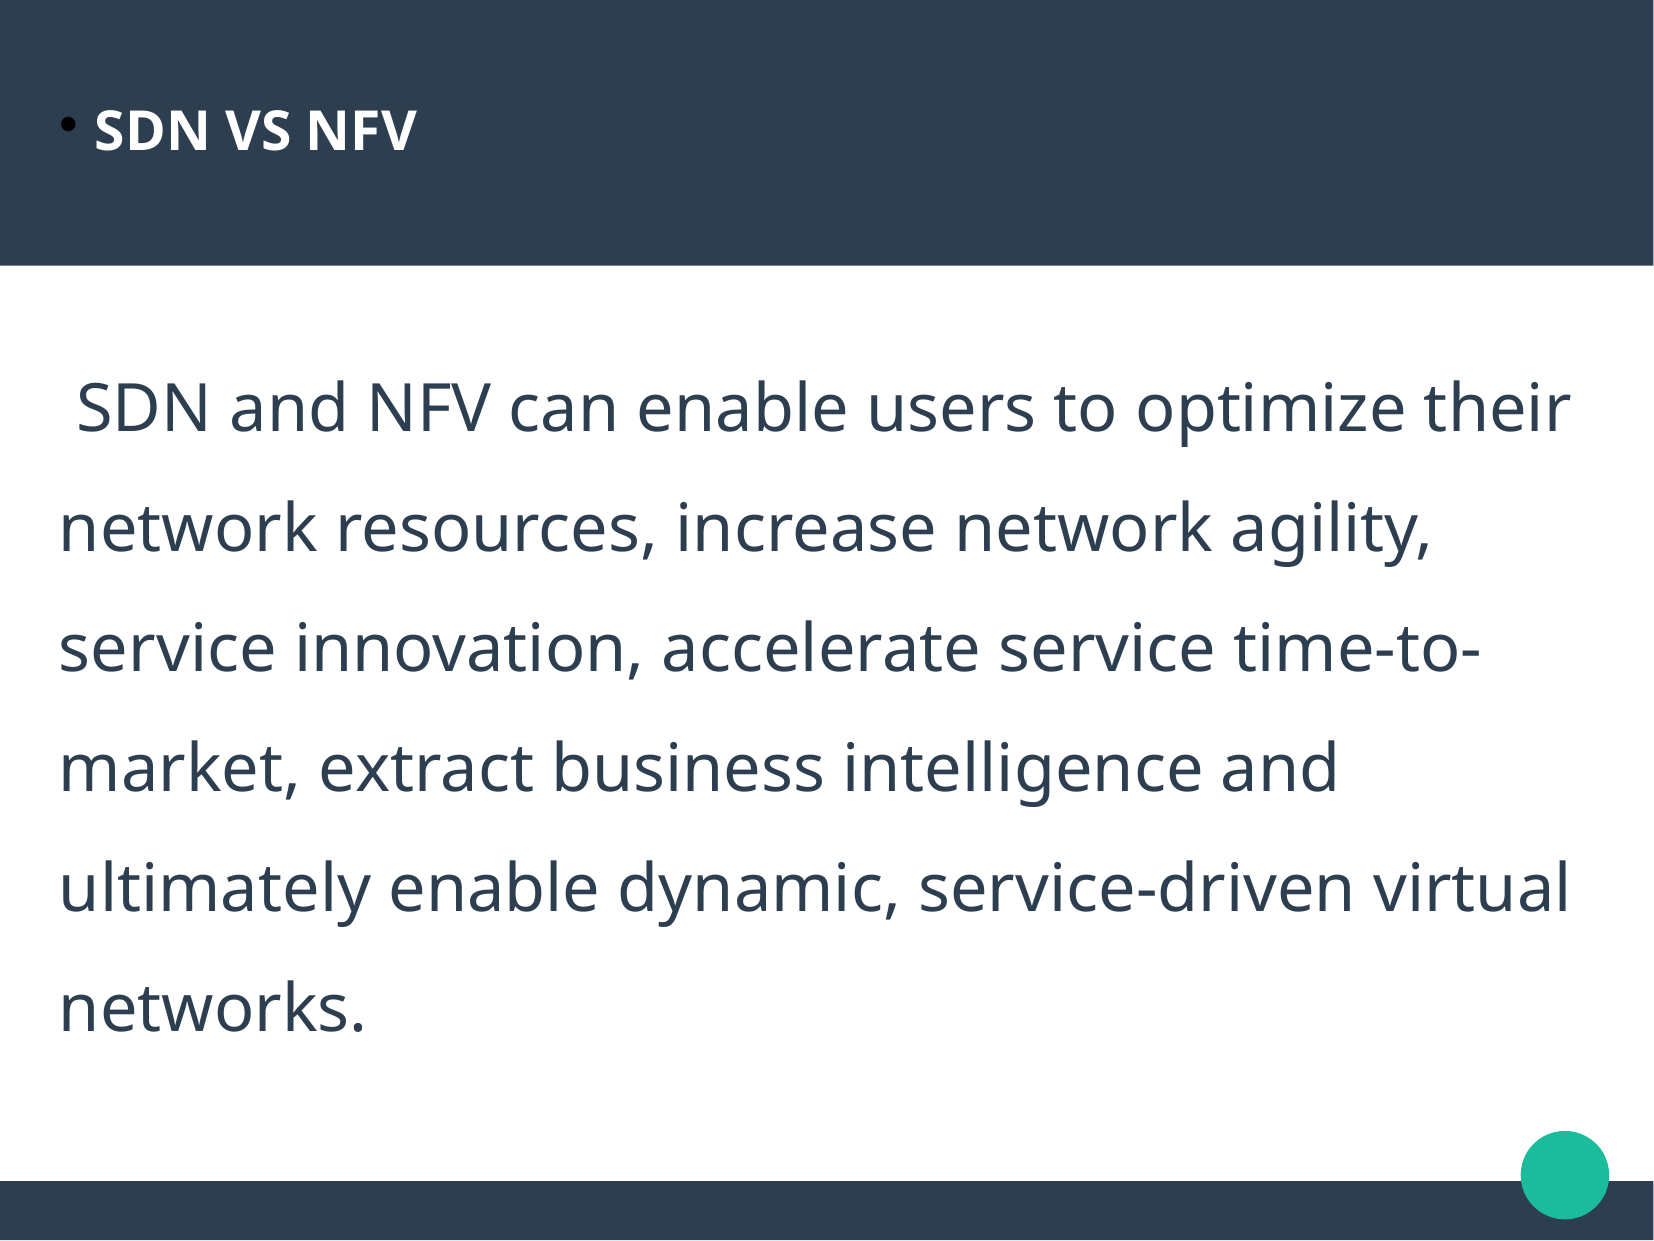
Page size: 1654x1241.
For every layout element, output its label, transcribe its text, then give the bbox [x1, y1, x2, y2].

text_box SDN VS NFV [59, 49, 1595, 207]
text_box SDN and NFV can enable users to optimize their network resources, increase network agility, service innovation, accelerate service time-to-market, extract business intelligence and ultimately enable dynamic, service-driven virtual networks. [59, 324, 1595, 1152]
